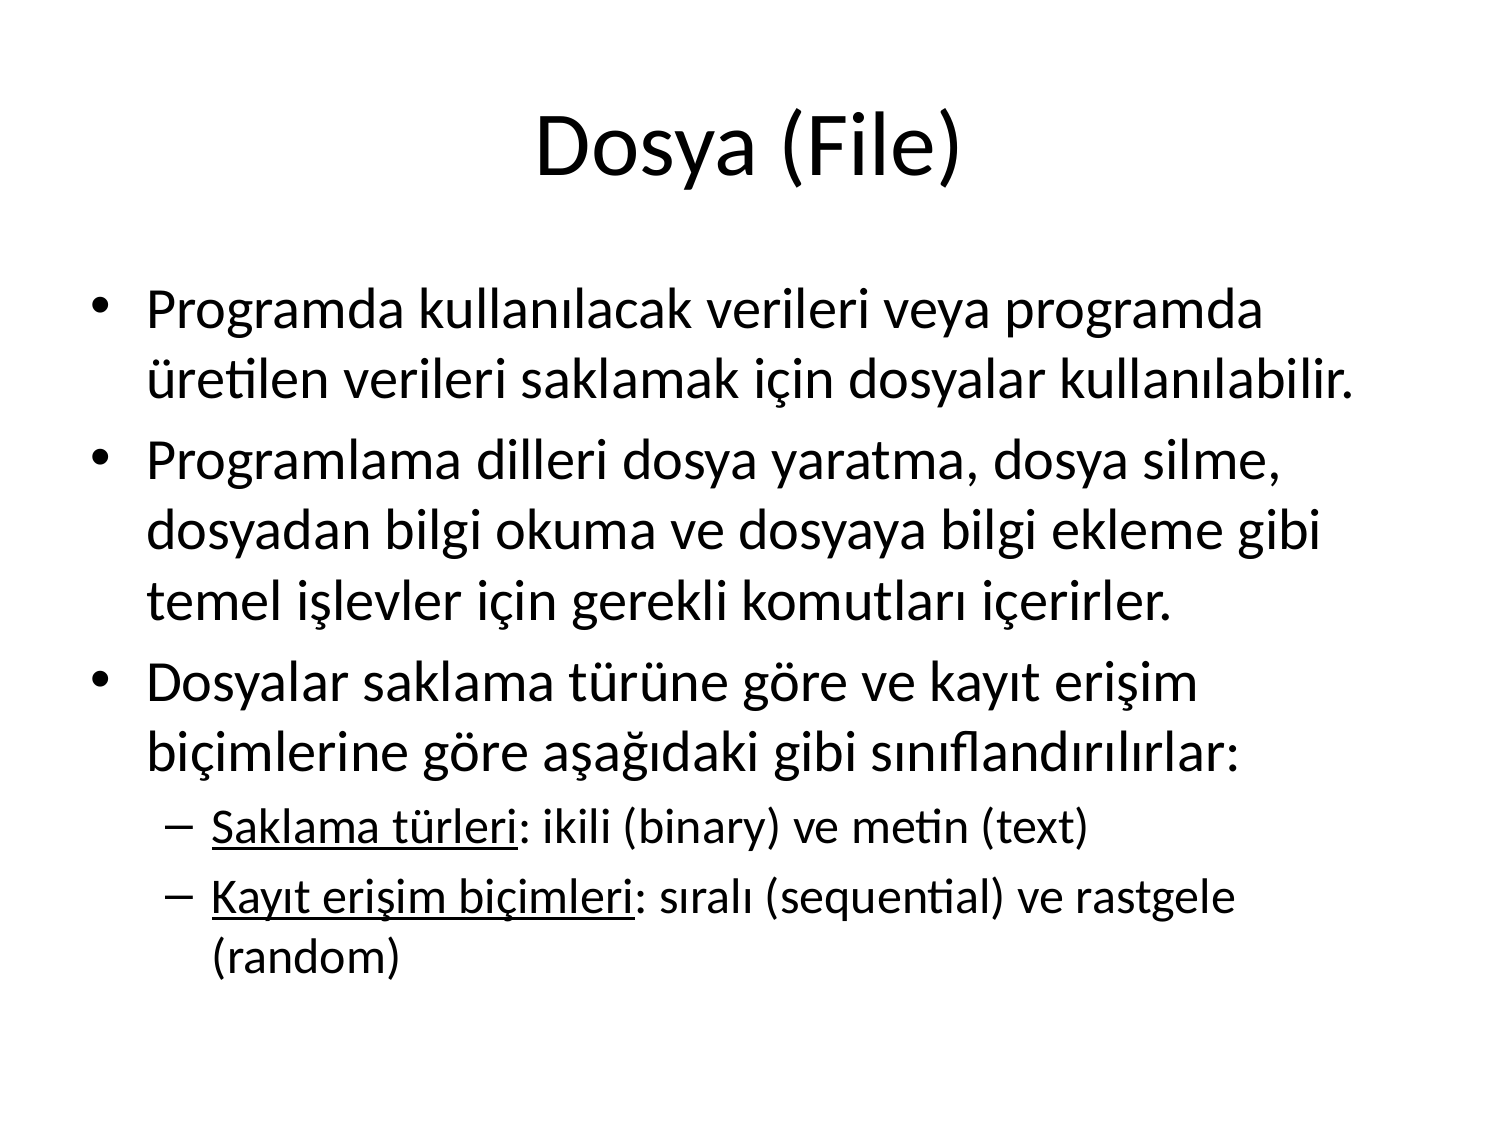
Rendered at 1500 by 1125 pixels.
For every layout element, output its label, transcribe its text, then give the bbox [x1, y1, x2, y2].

list Programda kullanılacak verileri veya programda üretilen verileri saklamak için dosyalar kullanılabilir. Programlama dilleri dosya yaratma, dosya silme, dosyadan bilgi okuma ve dosyaya bilgi ekleme gibi temel işlevler için gerekli komutları içerirler. Dosyalar saklama türüne göre ve kayıt erişim biçimlerine göre aşağıdaki gibi sınıflandırılırlar: Saklama türleri: ikili (binary) ve metin (text) Kayıt erişim biçimleri: sıralı (sequential) ve rastgele (random) [75, 262, 1425, 1005]
title Dosya (File) [75, 45, 1425, 233]
